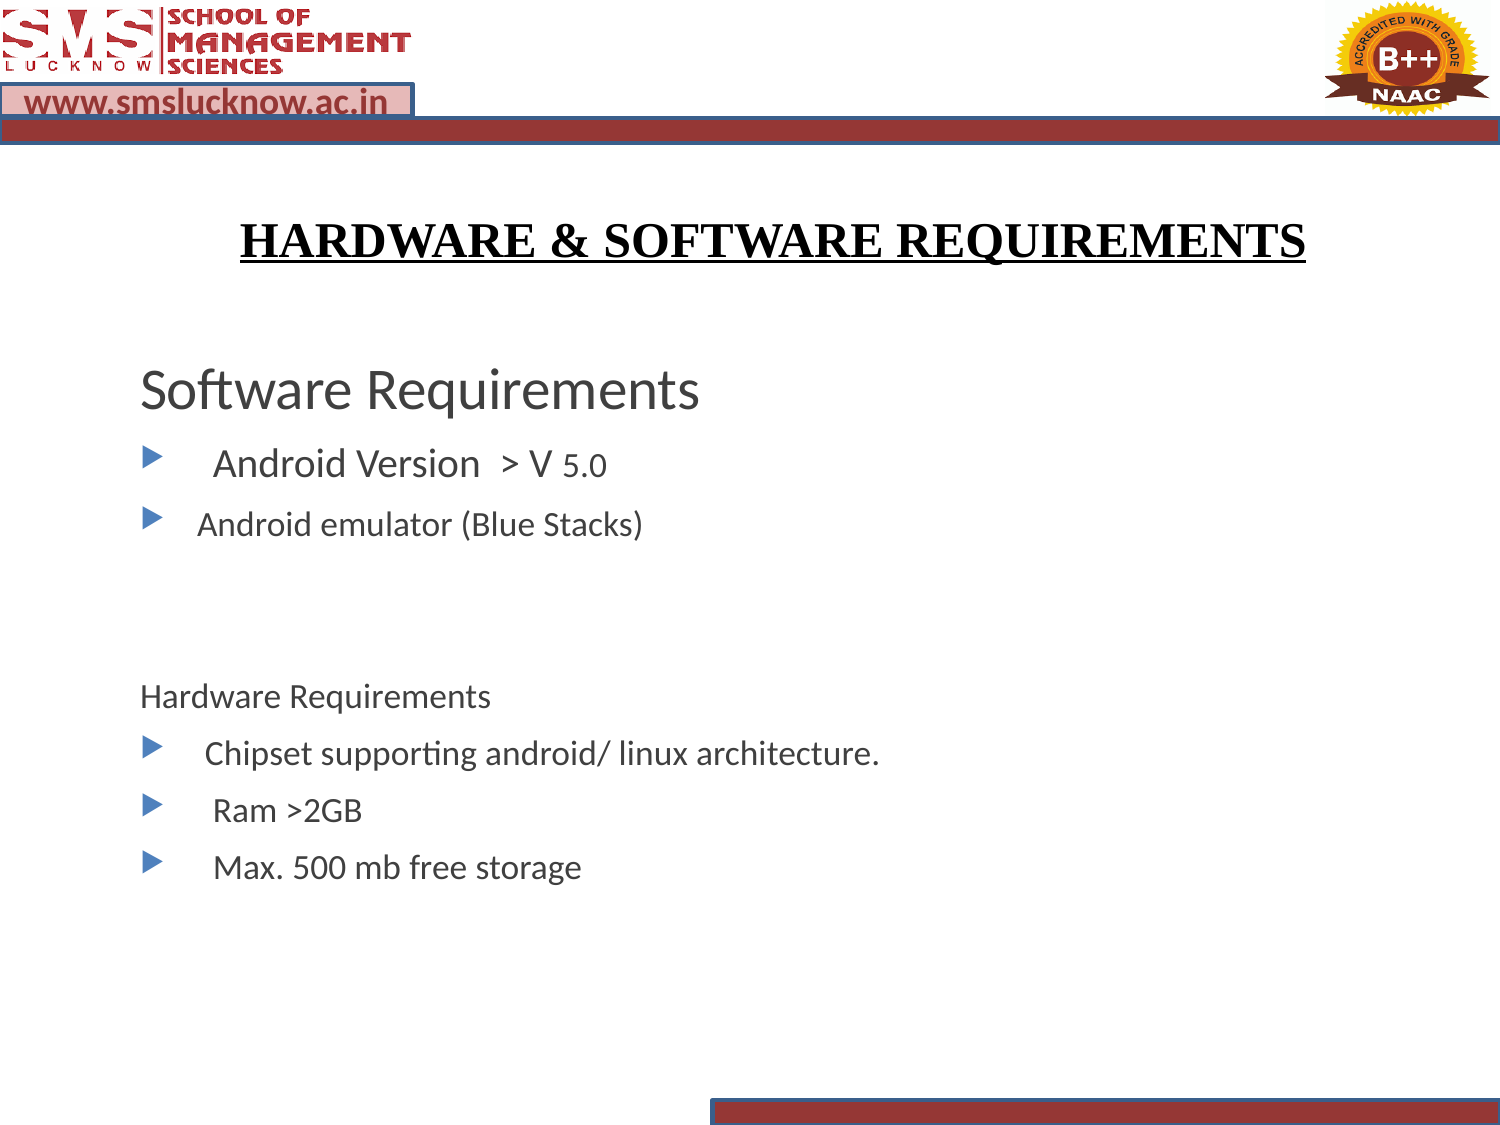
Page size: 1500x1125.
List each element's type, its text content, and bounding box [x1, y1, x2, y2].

text_box Software Requirements Android Version > V 5.0 Android emulator (Blue Stacks) Hardware Requirements Chipset supporting android/ linux architecture. Ram >2GB Max. 500 mb free storage [124, 299, 1400, 1013]
picture [0, 0, 413, 82]
picture [1325, 0, 1491, 116]
text_box HARDWARE & SOFTWARE REQUIREMENTS [224, 199, 1425, 316]
